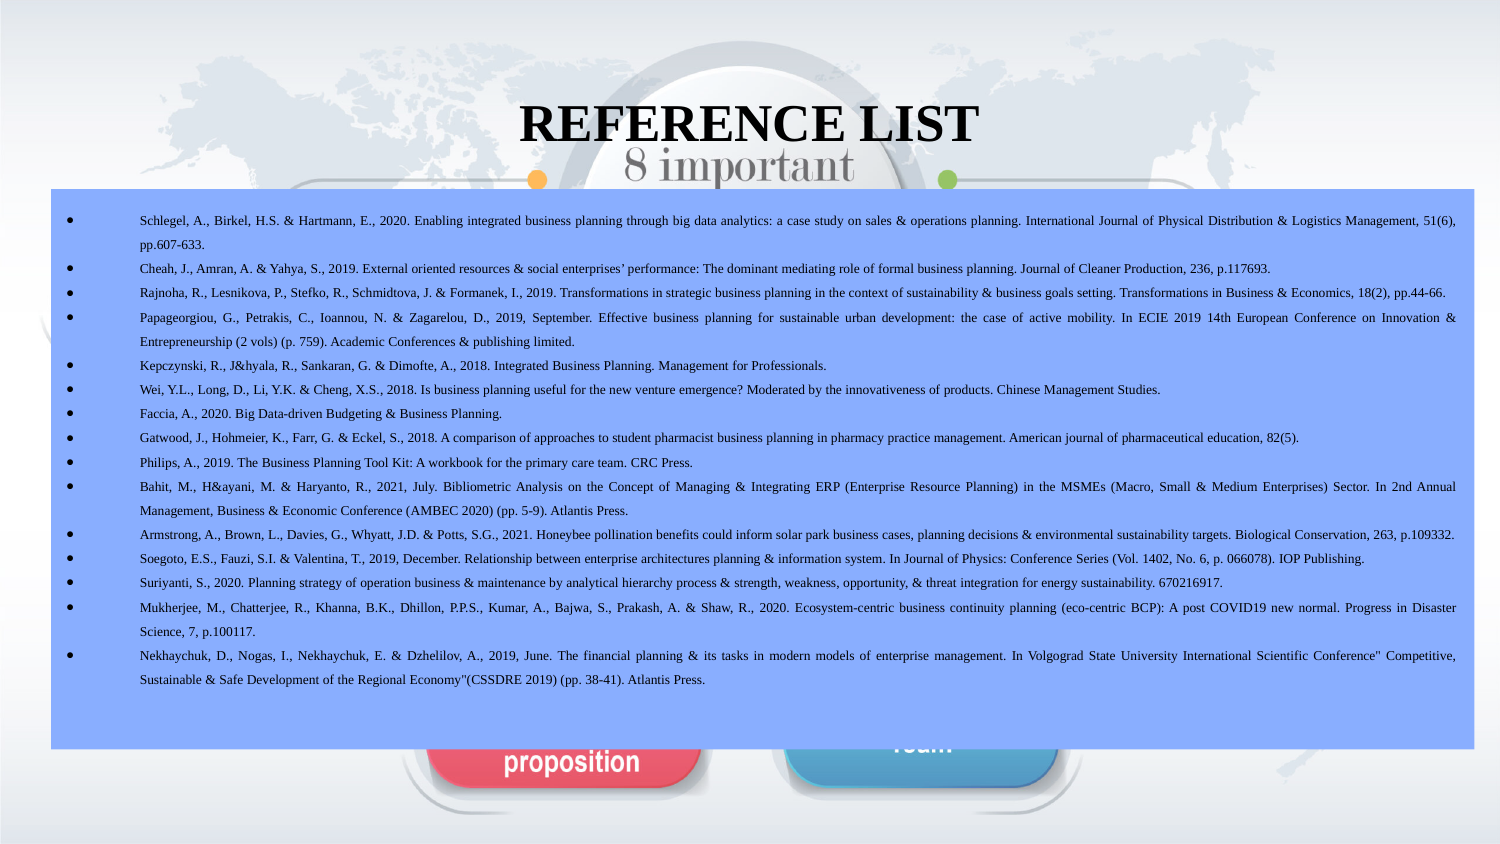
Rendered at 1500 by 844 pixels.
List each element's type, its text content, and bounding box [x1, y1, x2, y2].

list Schlegel, A., Birkel, H.S. & Hartmann, E., 2020. Enabling integrated business planning through big data analytics: a case study on sales & operations planning. International Journal of Physical Distribution & Logistics Management, 51(6), pp.607-633. Cheah, J., Amran, A. & Yahya, S., 2019. External oriented resources & social enterprises’ performance: The dominant mediating role of formal business planning. Journal of Cleaner Production, 236, p.117693. Rajnoha, R., Lesnikova, P., Stefko, R., Schmidtova, J. & Formanek, I., 2019. Transformations in strategic business planning in the context of sustainability & business goals setting. Transformations in Business & Economics, 18(2), pp.44-66. Papageorgiou, G., Petrakis, C., Ioannou, N. & Zagarelou, D., 2019, September. Effective business planning for sustainable urban development: the case of active mobility. In ECIE 2019 14th European Conference on Innovation & Entrepreneurship (2 vols) (p. 759). Academic Conferences & publishing limited. Kepczynski, R., J&hyala, R., Sankaran, G. & Dimofte, A., 2018. Integrated Business Planning. Management for Professionals. Wei, Y.L., Long, D., Li, Y.K. & Cheng, X.S., 2018. Is business planning useful for the new venture emergence? Moderated by the innovativeness of products. Chinese Management Studies. Faccia, A., 2020. Big Data-driven Budgeting & Business Planning. Gatwood, J., Hohmeier, K., Farr, G. & Eckel, S., 2018. A comparison of approaches to student pharmacist business planning in pharmacy practice management. American journal of pharmaceutical education, 82(5). Philips, A., 2019. The Business Planning Tool Kit: A workbook for the primary care team. CRC Press. Bahit, M., H&ayani, M. & Haryanto, R., 2021, July. Bibliometric Analysis on the Concept of Managing & Integrating ERP (Enterprise Resource Planning) in the MSMEs (Macro, Small & Medium Enterprises) Sector. In 2nd Annual Management, Business & Economic Conference (AMBEC 2020) (pp. 5-9). Atlantis Press. Armstrong, A., Brown, L., Davies, G., Whyatt, J.D. & Potts, S.G., 2021. Honeybee pollination benefits could inform solar park business cases, planning decisions & environmental sustainability targets. Biological Conservation, 263, p.109332. Soegoto, E.S., Fauzi, S.I. & Valentina, T., 2019, December. Relationship between enterprise architectures planning & information system. In Journal of Physics: Conference Series (Vol. 1402, No. 6, p. 066078). IOP Publishing. Suriyanti, S., 2020. Planning strategy of operation business & maintenance by analytical hierarchy process & strength, weakness, opportunity, & threat integration for energy sustainability. 670216917. Mukherjee, M., Chatterjee, R., Khanna, B.K., Dhillon, P.P.S., Kumar, A., Bajwa, S., Prakash, A. & Shaw, R., 2020. Ecosystem-centric business continuity planning (eco-centric BCP): A post COVID19 new normal. Progress in Disaster Science, 7, p.100117. Nekhaychuk, D., Nogas, I., Nekhaychuk, E. & Dzhelilov, A., 2019, June. The financial planning & its tasks in modern models of enterprise management. In Volgograd State University International Scientific Conference" Competitive, Sustainable & Safe Development of the Regional Economy"(CSSDRE 2019) (pp. 38-41). Atlantis Press. [51, 189, 1475, 750]
title REFERENCE LIST [51, 72, 1449, 167]
